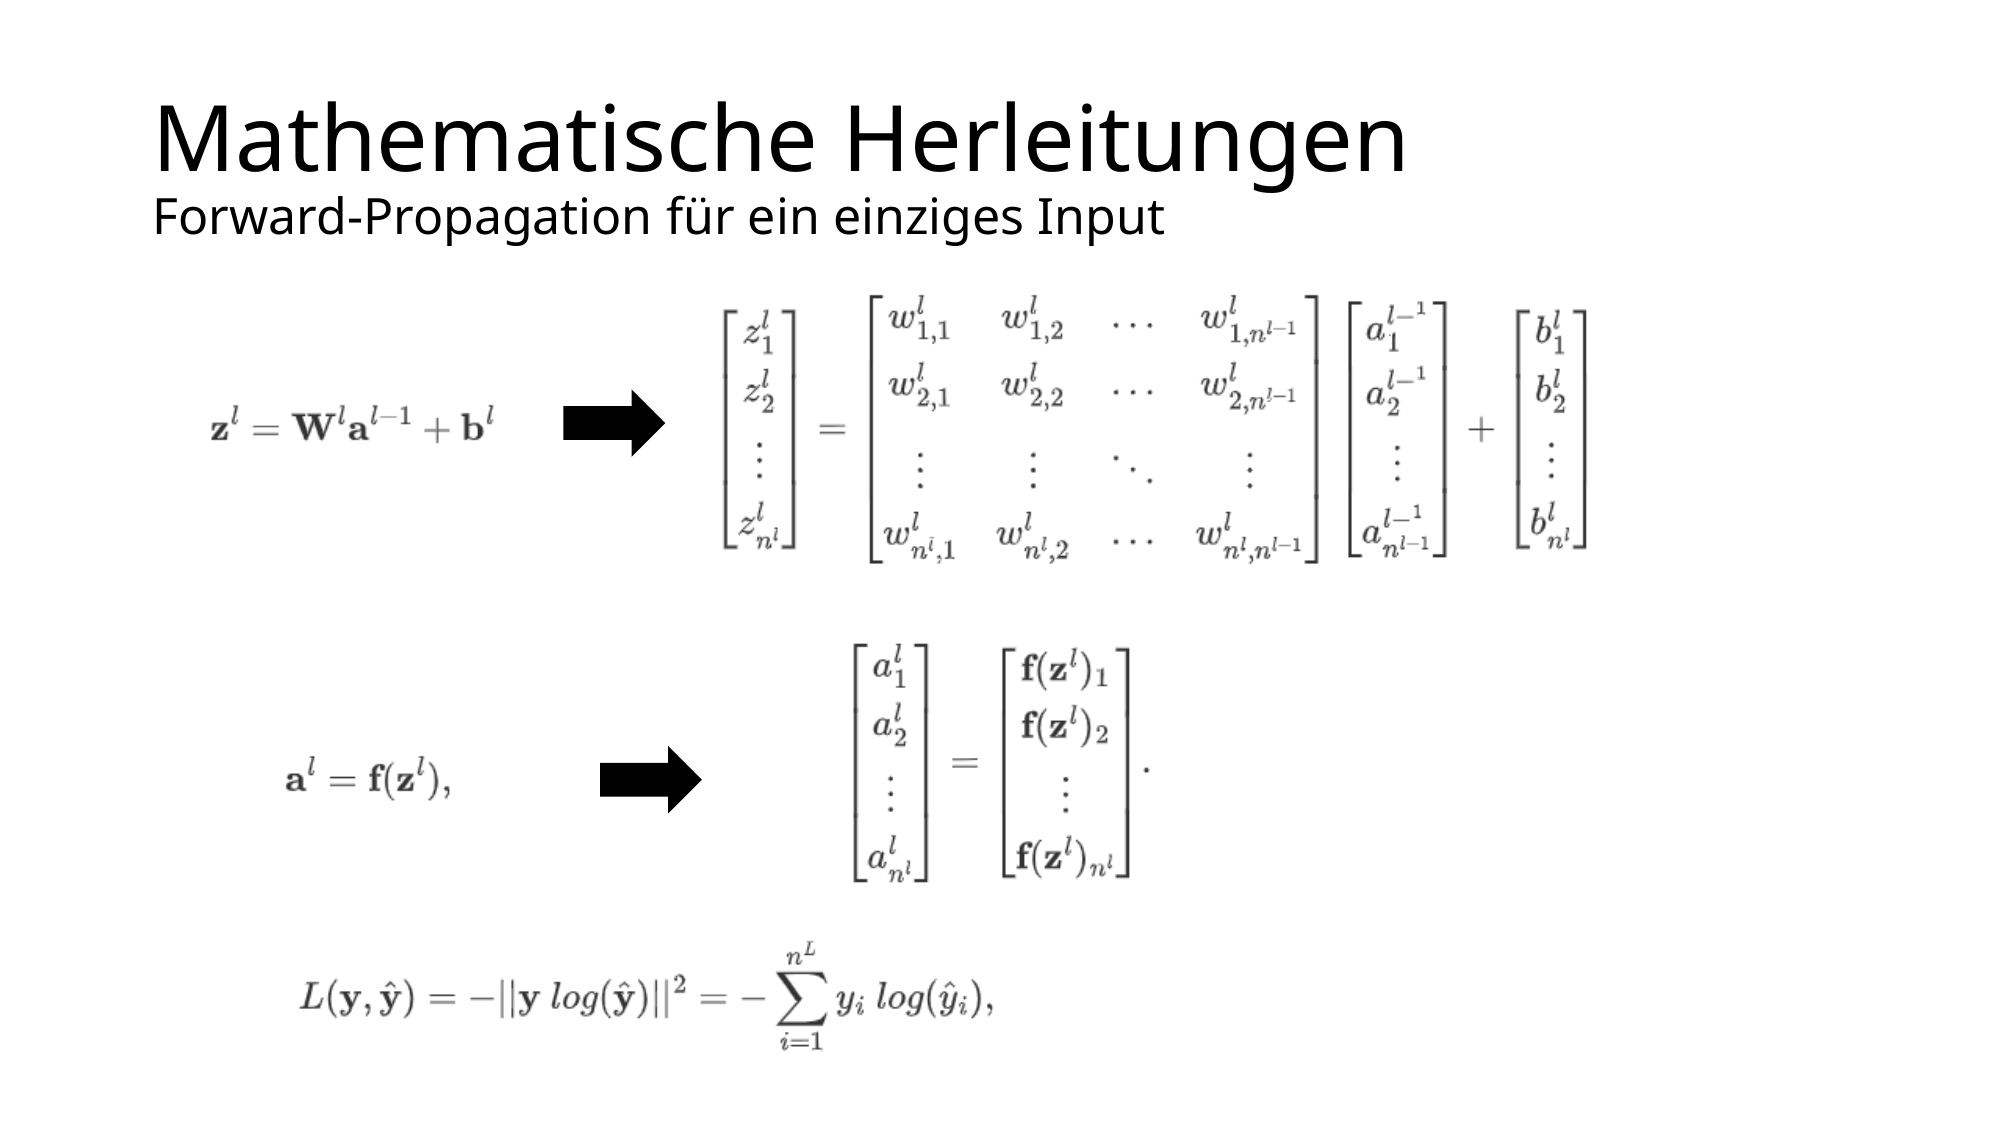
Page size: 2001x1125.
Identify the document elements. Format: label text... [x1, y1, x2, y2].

picture [821, 608, 1164, 906]
title Mathematische Herleitungen Forward-Propagation für ein einziges Input [137, 59, 1863, 278]
picture [684, 264, 1624, 589]
text_box [562, 386, 667, 460]
picture [244, 706, 481, 837]
picture [277, 924, 1011, 1064]
text_box [599, 743, 704, 816]
picture [185, 377, 525, 475]
